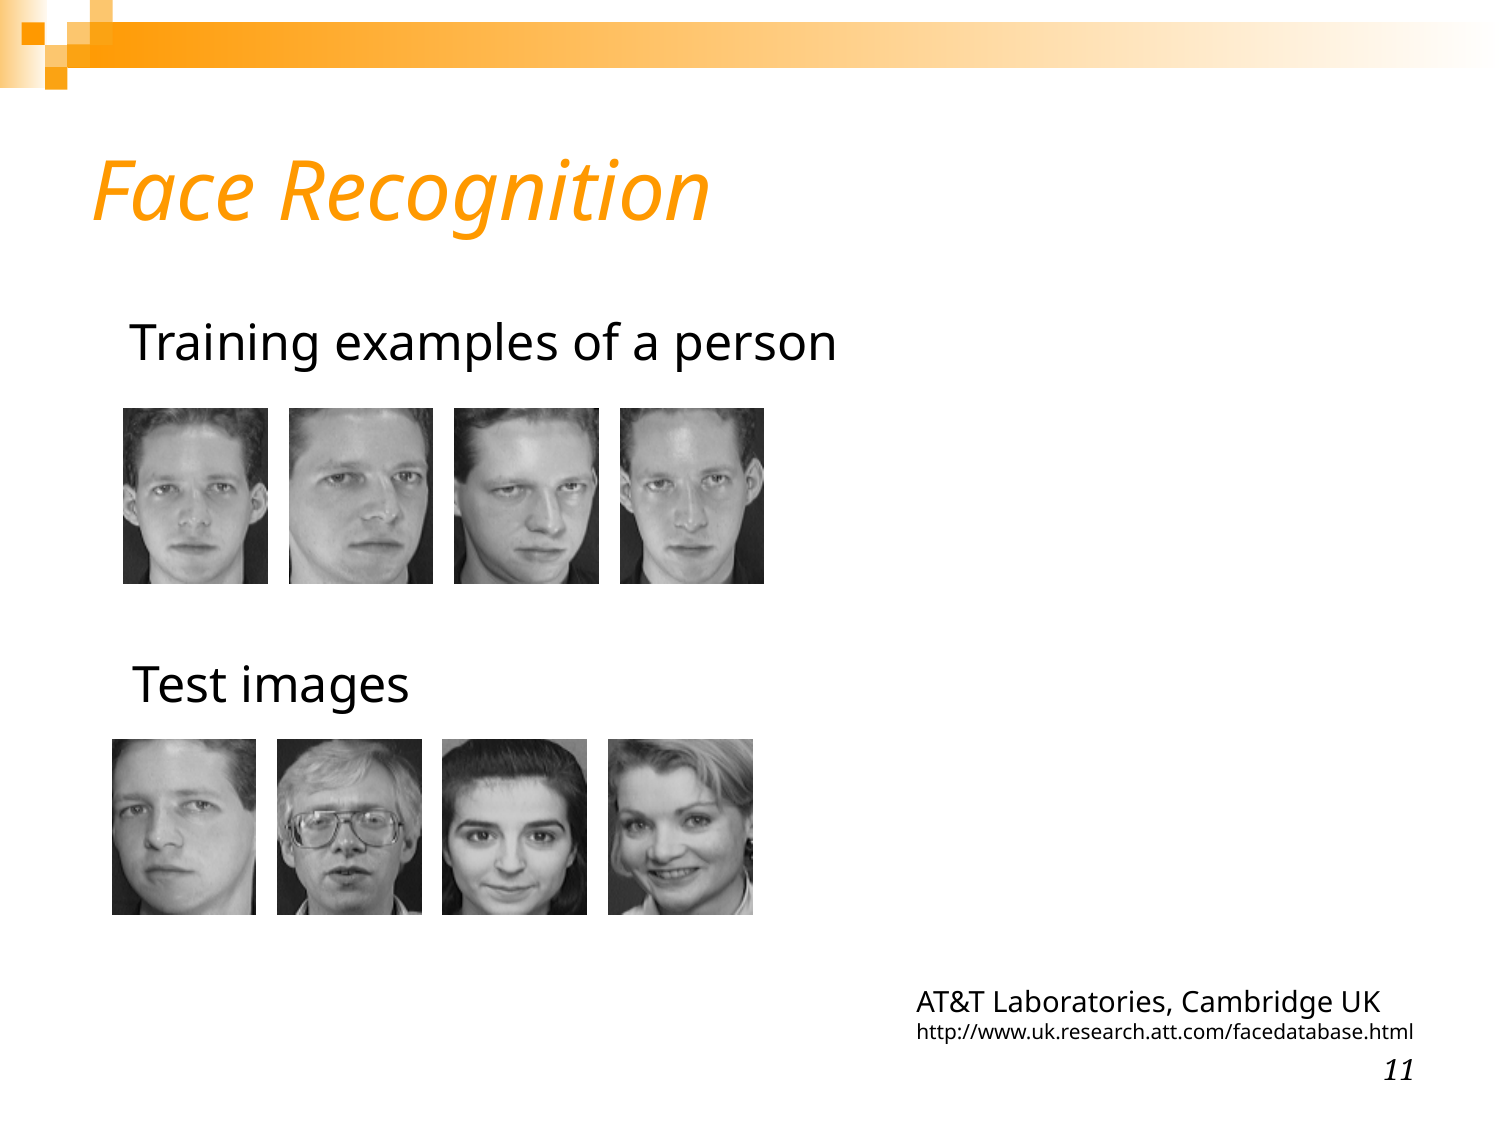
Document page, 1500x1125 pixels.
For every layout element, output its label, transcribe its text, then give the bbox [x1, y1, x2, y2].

picture [111, 739, 257, 915]
title Face Recognition [74, 74, 1426, 301]
picture [442, 739, 587, 915]
picture [454, 408, 599, 585]
picture [277, 739, 422, 915]
slide_number 11 [1080, 1022, 1431, 1099]
picture [608, 739, 753, 915]
picture [619, 408, 764, 585]
picture [123, 408, 268, 585]
text_box Training examples of a person [115, 302, 854, 378]
text_box AT&T Laboratories, Cambridge UK http://www.uk.research.att.com/facedatabase.html [901, 976, 1429, 1051]
picture [288, 408, 434, 585]
text_box Test images [118, 645, 427, 720]
